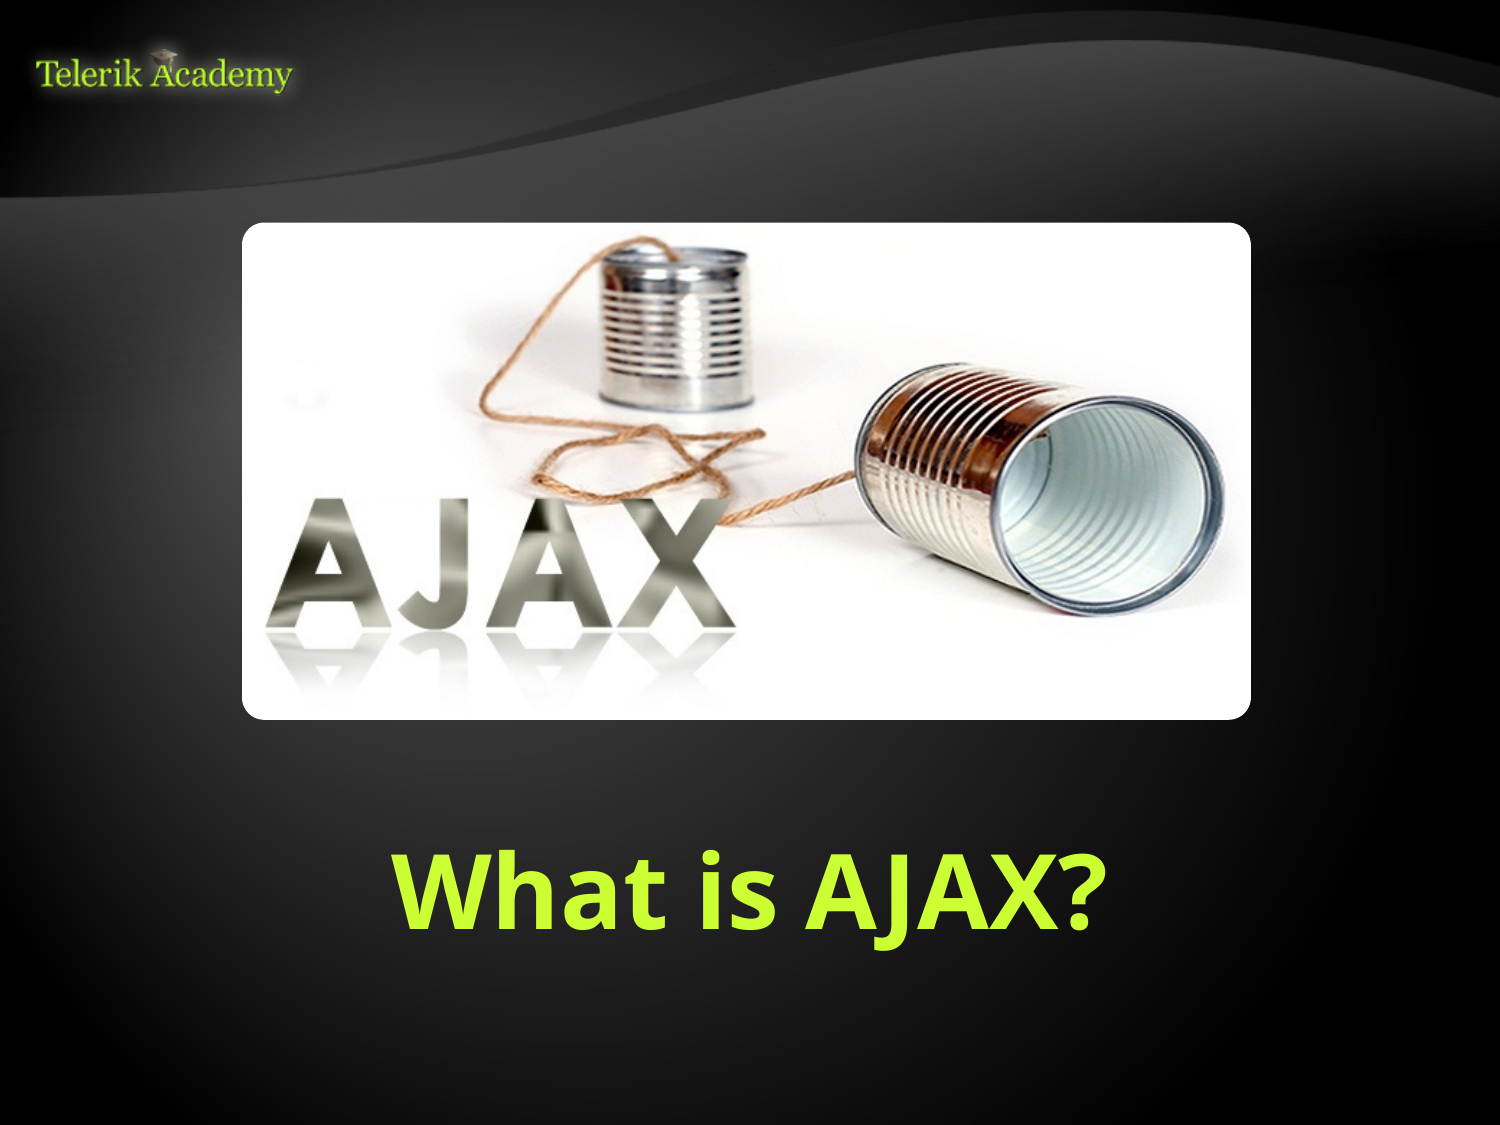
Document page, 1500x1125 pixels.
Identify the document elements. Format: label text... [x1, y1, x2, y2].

title What is AJAX? [99, 825, 1400, 938]
picture [0, 0, 1500, 1125]
